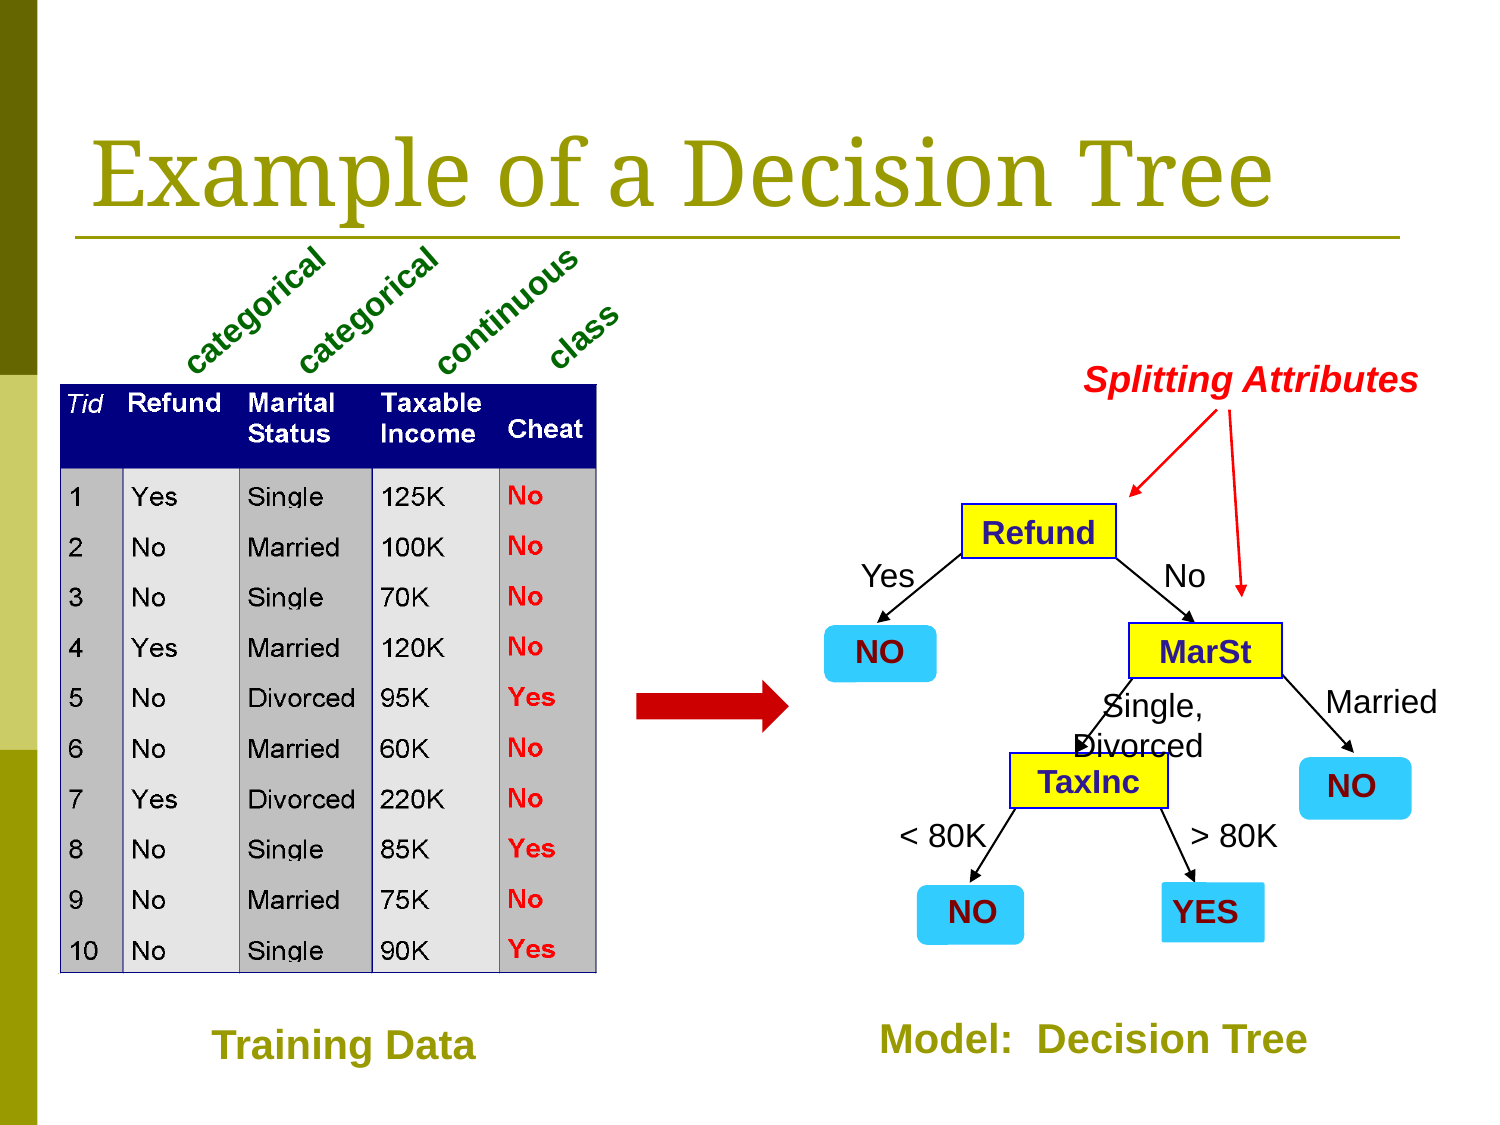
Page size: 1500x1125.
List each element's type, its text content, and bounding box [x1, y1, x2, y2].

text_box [1229, 409, 1243, 598]
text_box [969, 796, 1024, 883]
text_box Splitting Attributes [1066, 347, 1435, 408]
text_box [824, 625, 937, 683]
text_box > 80K [1200, 806, 1294, 862]
text_box YES [1149, 882, 1262, 938]
text_box MarSt [1128, 622, 1282, 678]
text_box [1128, 409, 1218, 498]
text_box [876, 546, 970, 624]
text_box Training Data [137, 1019, 550, 1075]
text_box < 80K [884, 806, 964, 862]
title Example of a Decision Tree [75, 45, 1425, 233]
text_box TaxInc [1009, 772, 1169, 808]
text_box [1274, 665, 1355, 753]
text_box NO [1311, 757, 1392, 813]
text_box Single, Divorced [946, 677, 1219, 772]
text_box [1101, 546, 1196, 624]
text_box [49, 220, 643, 990]
text_box Married [1359, 672, 1463, 728]
text_box [1161, 882, 1265, 943]
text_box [1075, 665, 1143, 753]
text_box [1299, 757, 1412, 820]
text_box No [1197, 546, 1222, 602]
text_box Yes [842, 546, 875, 602]
text_box Model: Decision Tree [837, 1014, 1350, 1070]
text_box NO [839, 622, 920, 678]
text_box [916, 885, 1025, 945]
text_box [1154, 796, 1196, 883]
text_box [648, 682, 788, 731]
text_box Refund [961, 503, 1116, 559]
text_box NO [932, 882, 1013, 938]
